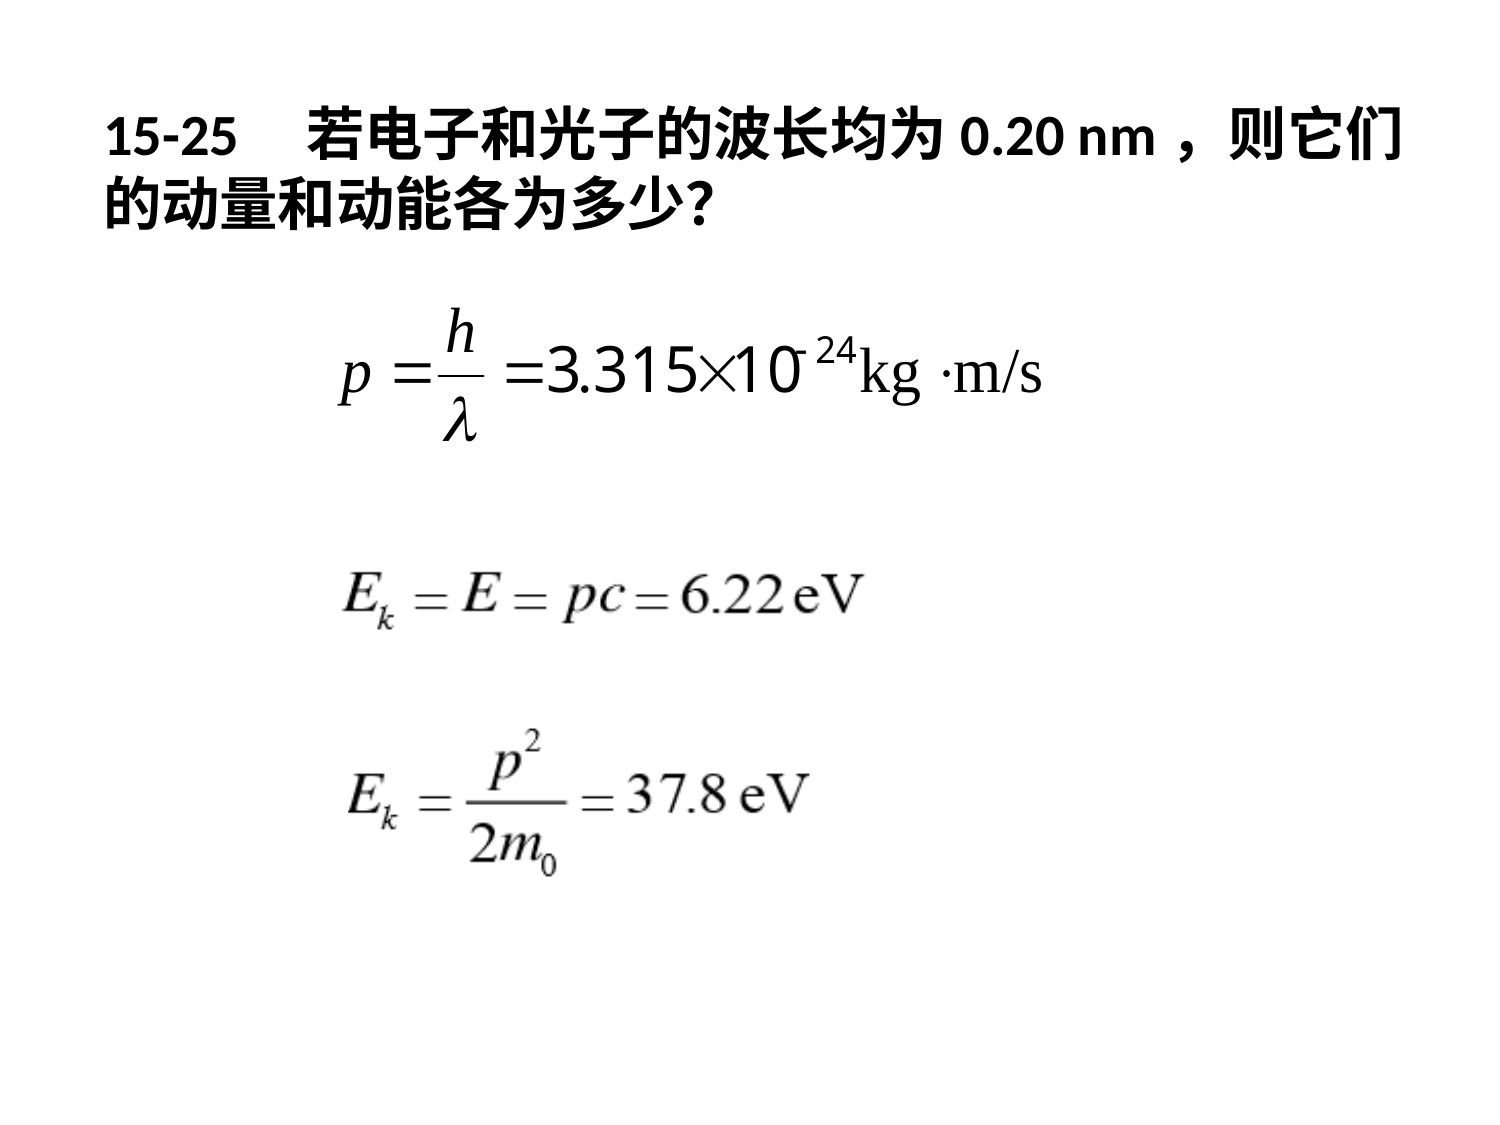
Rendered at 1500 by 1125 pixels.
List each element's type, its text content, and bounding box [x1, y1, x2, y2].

text_box 15-25 若电子和光子的波长均为0.20 nm，则它们的动量和动能各为多少？ [88, 89, 1424, 245]
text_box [324, 290, 1054, 457]
picture [329, 534, 883, 642]
picture [348, 721, 814, 887]
